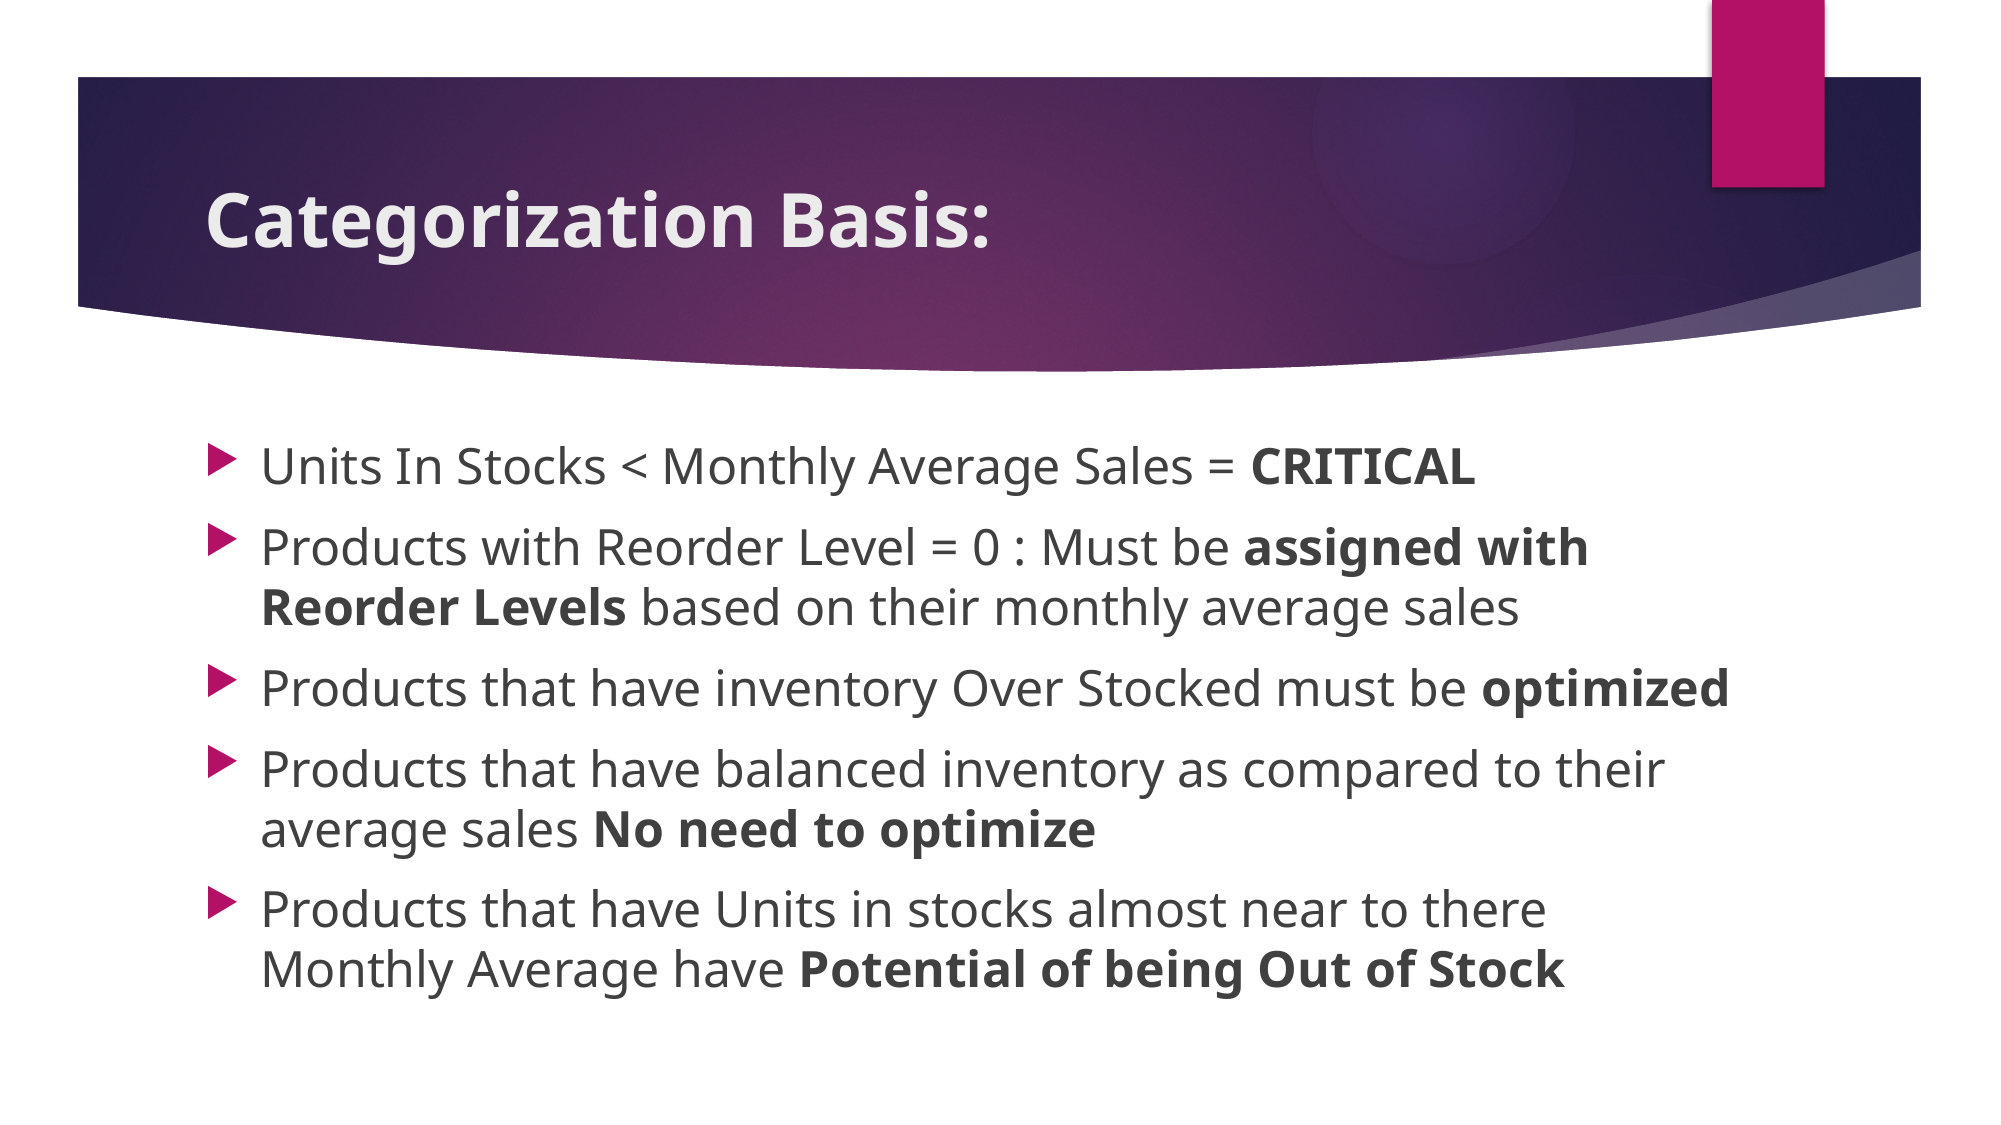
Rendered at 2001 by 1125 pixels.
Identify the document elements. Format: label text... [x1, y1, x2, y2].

list Units In Stocks < Monthly Average Sales = CRITICAL Products with Reorder Level = 0 : Must be assigned with Reorder Levels based on their monthly average sales Products that have inventory Over Stocked must be optimized Products that have balanced inventory as compared to their average sales No need to optimize Products that have Units in stocks almost near to there Monthly Average have Potential of being Out of Stock [189, 427, 1766, 1083]
title Categorization Basis: [189, 159, 1627, 276]
